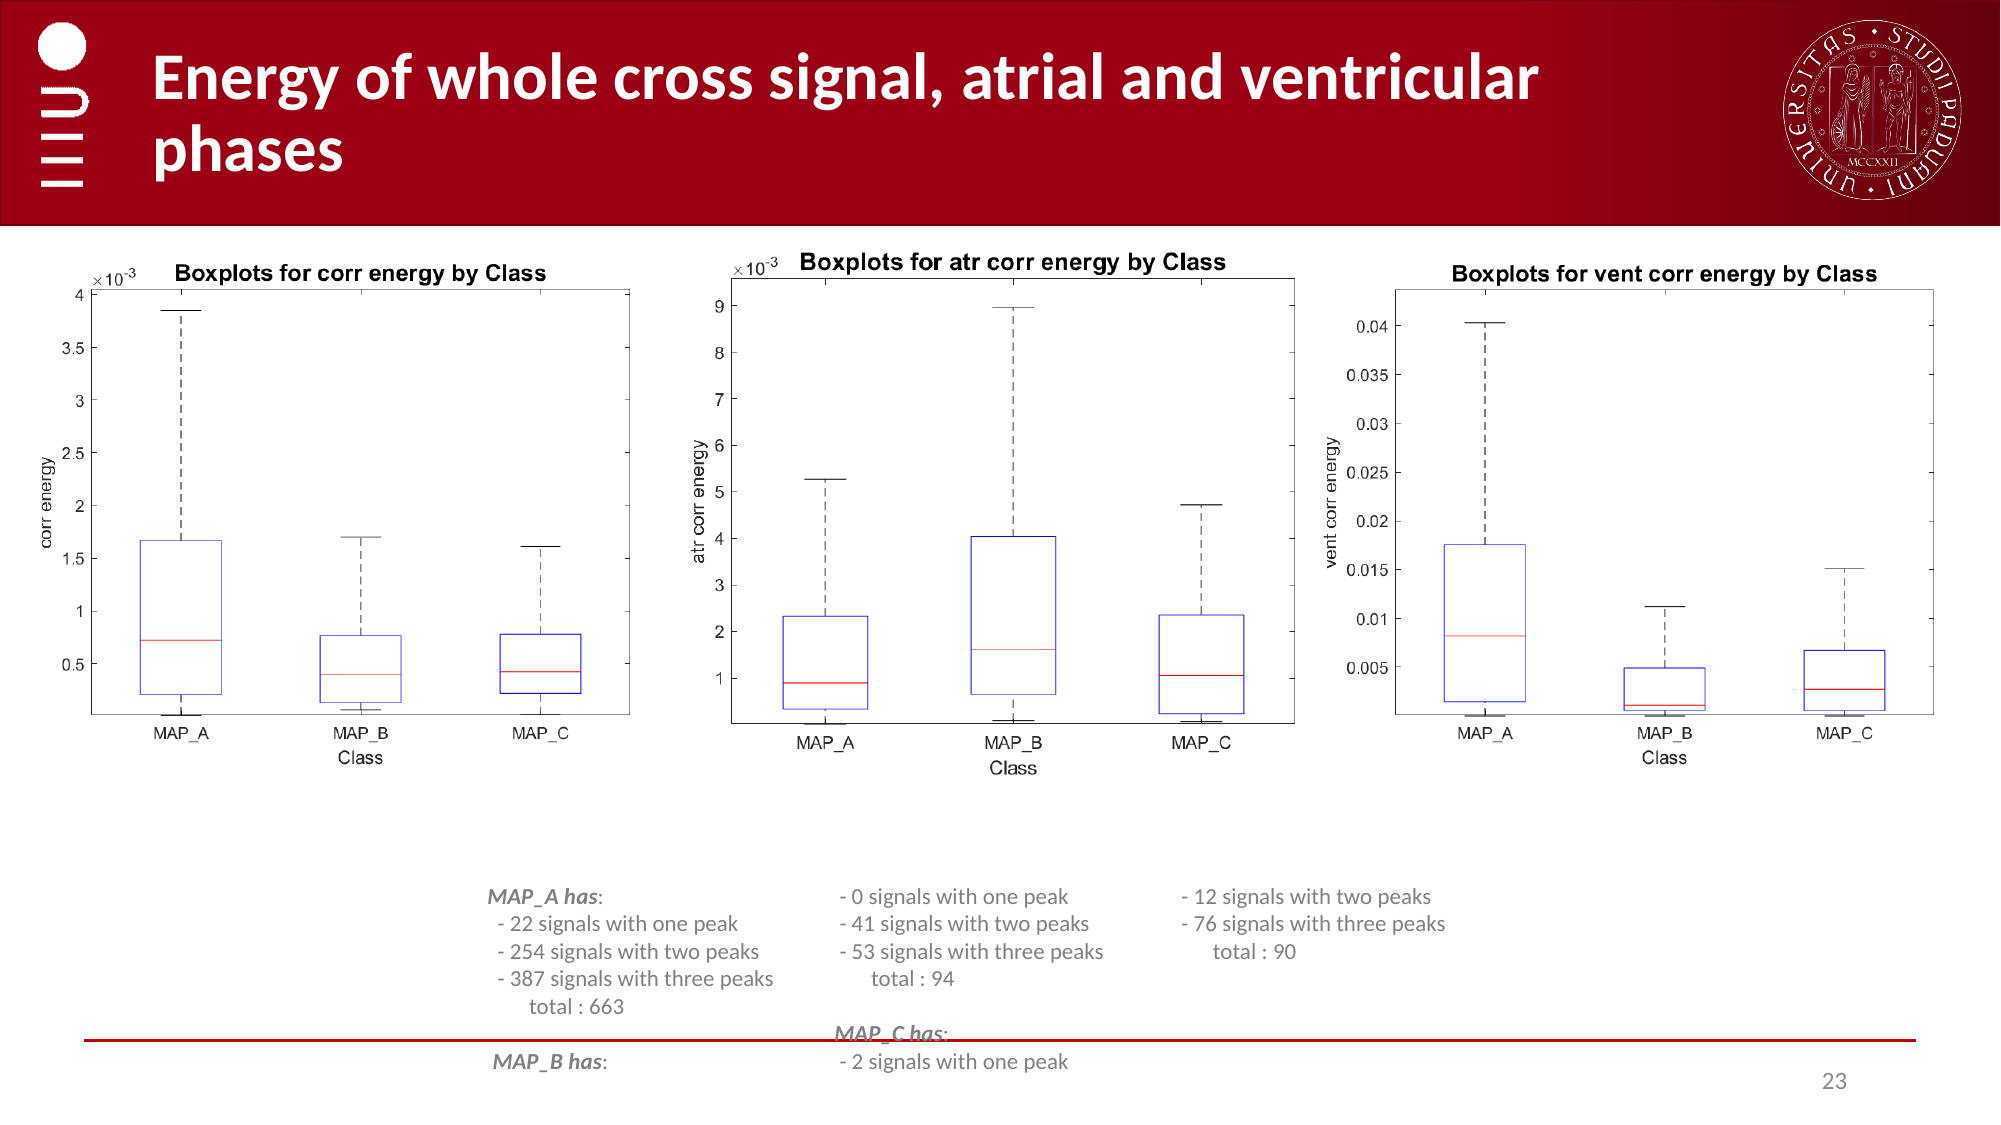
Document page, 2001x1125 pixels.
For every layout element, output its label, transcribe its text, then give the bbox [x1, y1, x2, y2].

title Energy of whole cross signal, atrial and ventricular phases [137, 34, 1763, 194]
picture [1783, 20, 1963, 200]
slide_number 23 [1412, 1049, 1863, 1110]
picture [0, 238, 2000, 785]
text_box MAP_A has: - 22 signals with one peak - 254 signals with two peaks - 387 signals with three peaks total : 663 MAP_B has: - 0 signals with one peak - 41 signals with two peaks - 53 signals with three peaks total : 94 MAP_C has: - 2 signals with one peak - 12 signals with two peaks - 76 signals with three peaks total : 90 [472, 874, 1528, 1100]
